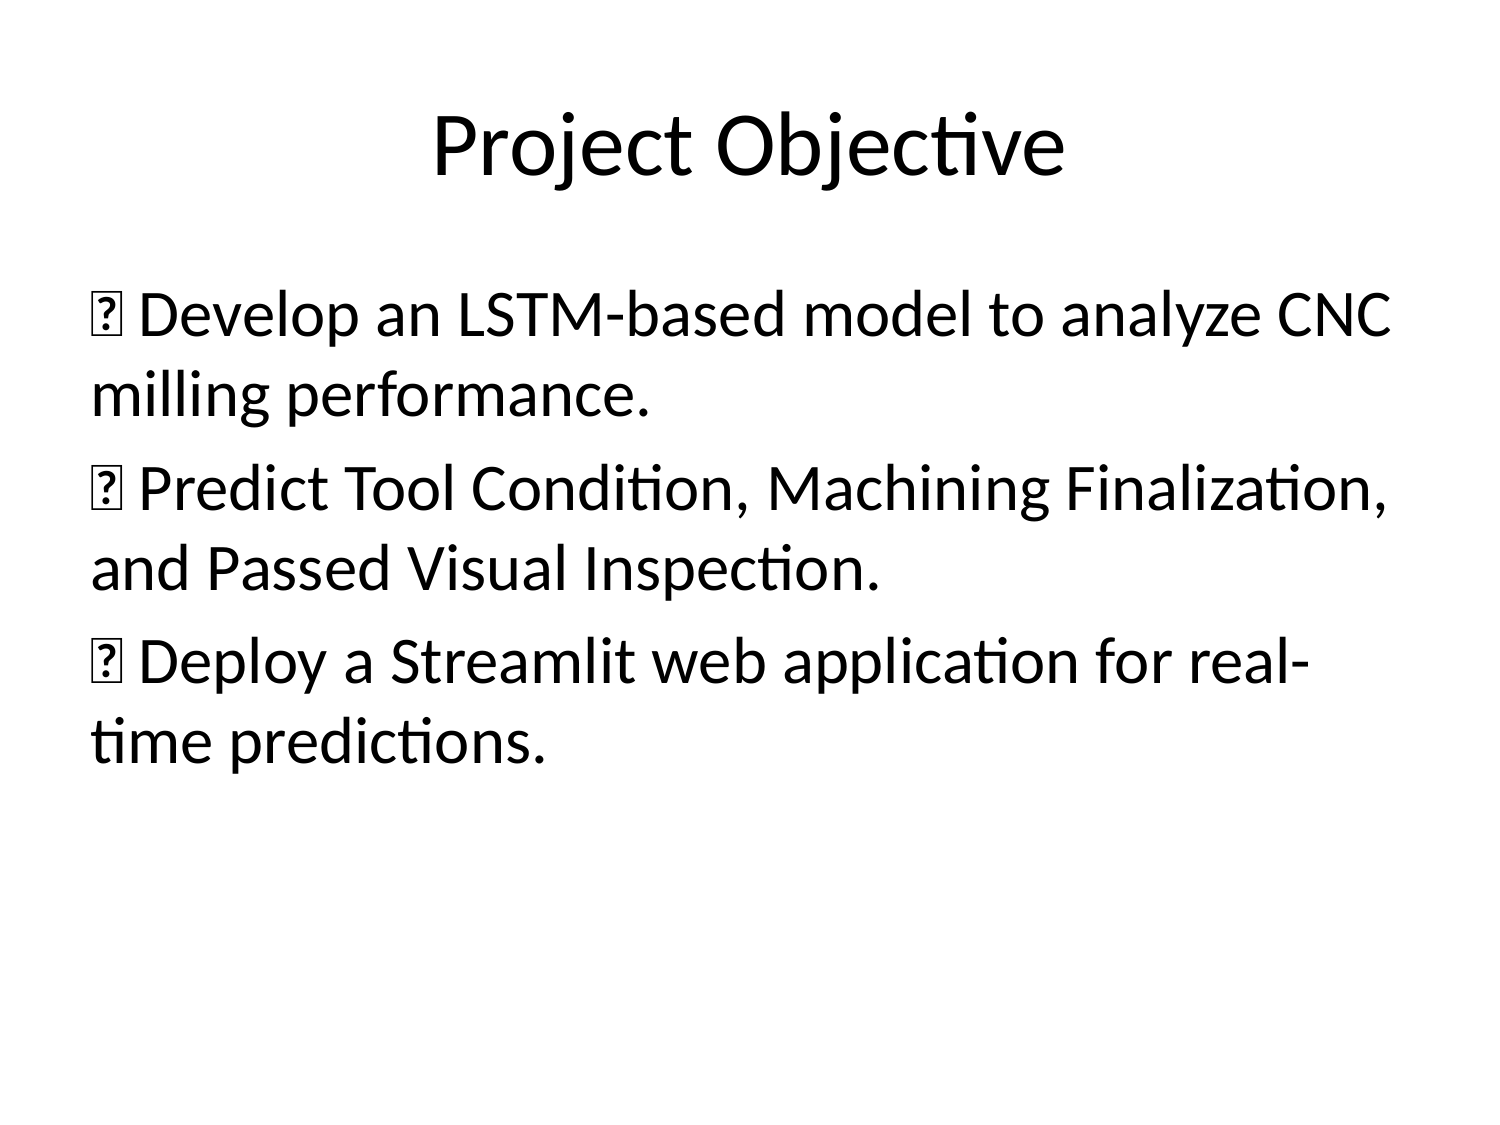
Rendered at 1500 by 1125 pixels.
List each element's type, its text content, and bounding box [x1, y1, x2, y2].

title Project Objective [75, 45, 1425, 233]
list ✅ Develop an LSTM-based model to analyze CNC milling performance. ✅ Predict Tool Condition, Machining Finalization, and Passed Visual Inspection. ✅ Deploy a Streamlit web application for real-time predictions. [75, 262, 1425, 1005]
